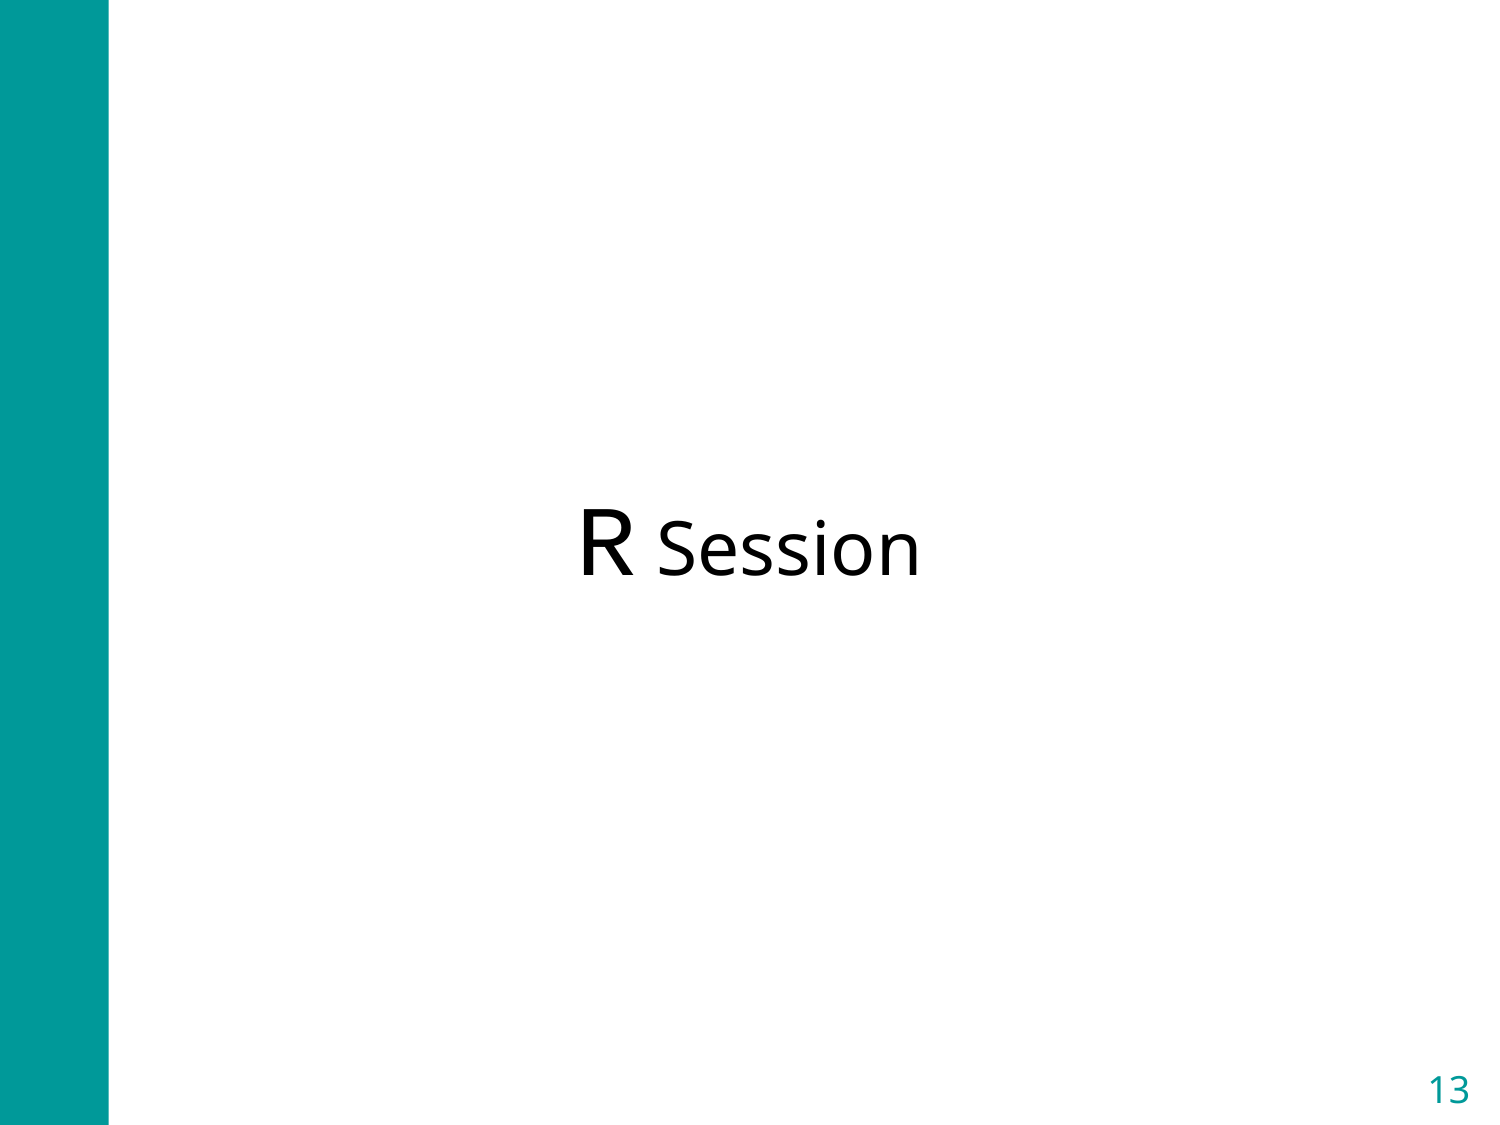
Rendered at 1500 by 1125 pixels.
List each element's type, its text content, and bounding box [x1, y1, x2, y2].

slide_number 13 [1402, 1057, 1496, 1125]
text_box R Session [503, 289, 996, 782]
